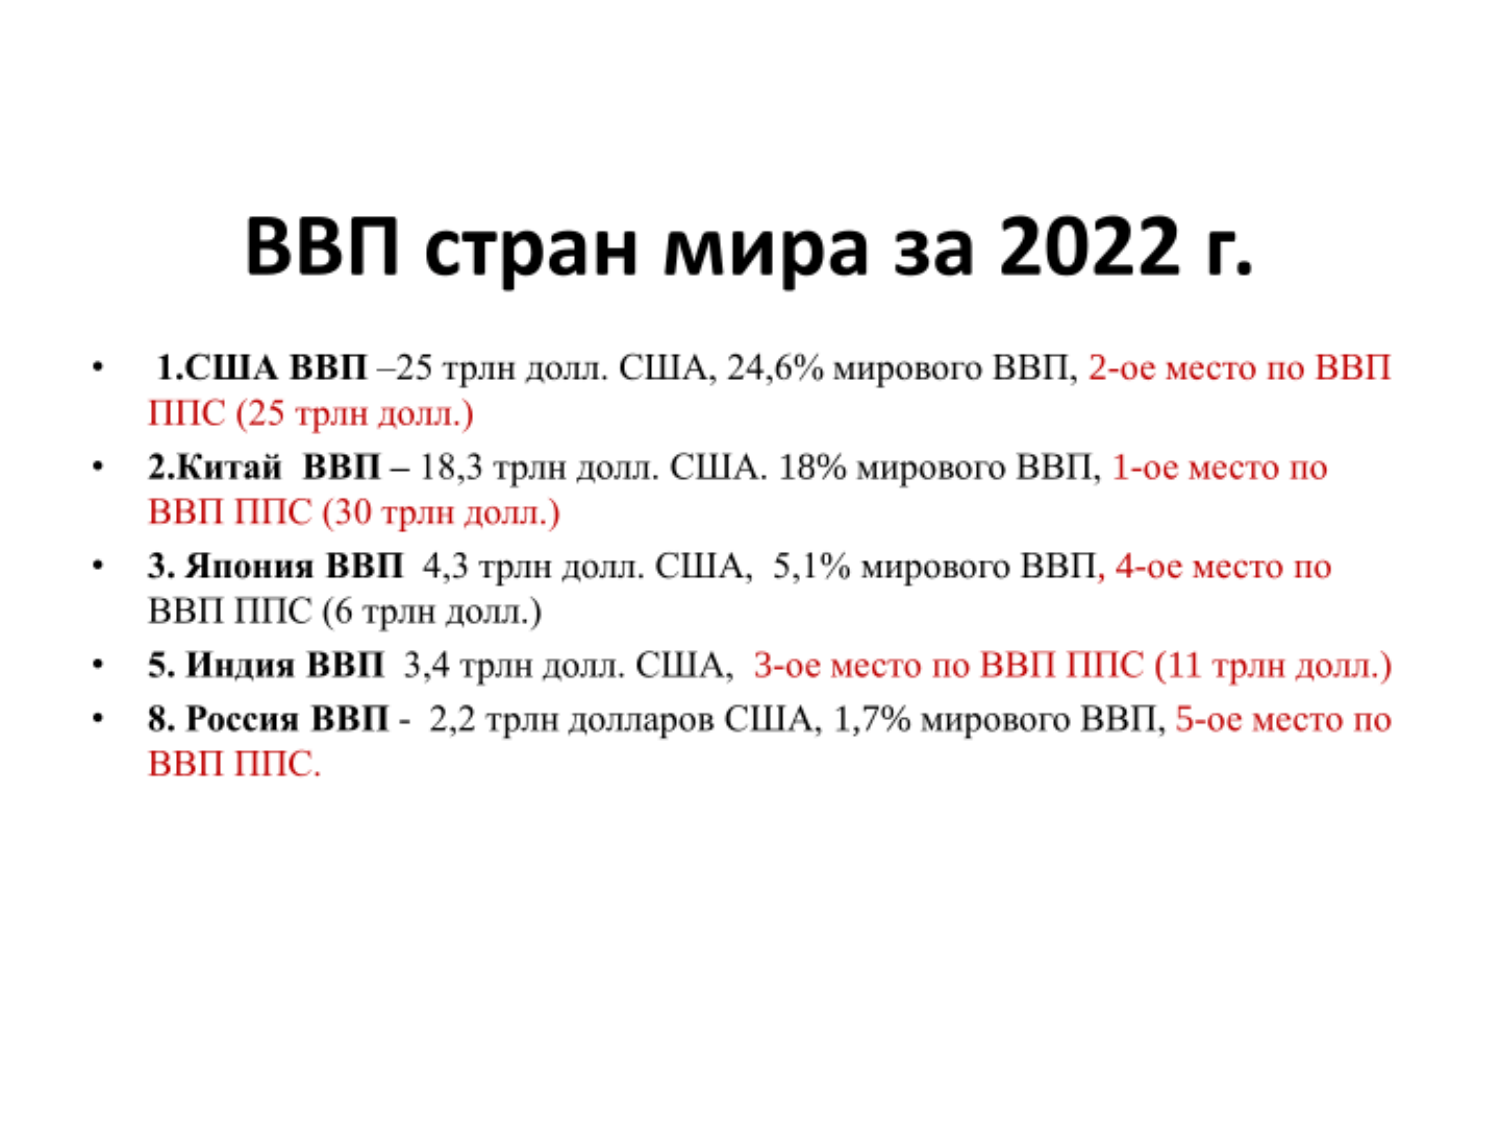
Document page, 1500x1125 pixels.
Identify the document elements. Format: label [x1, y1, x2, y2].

picture [0, 140, 1500, 985]
